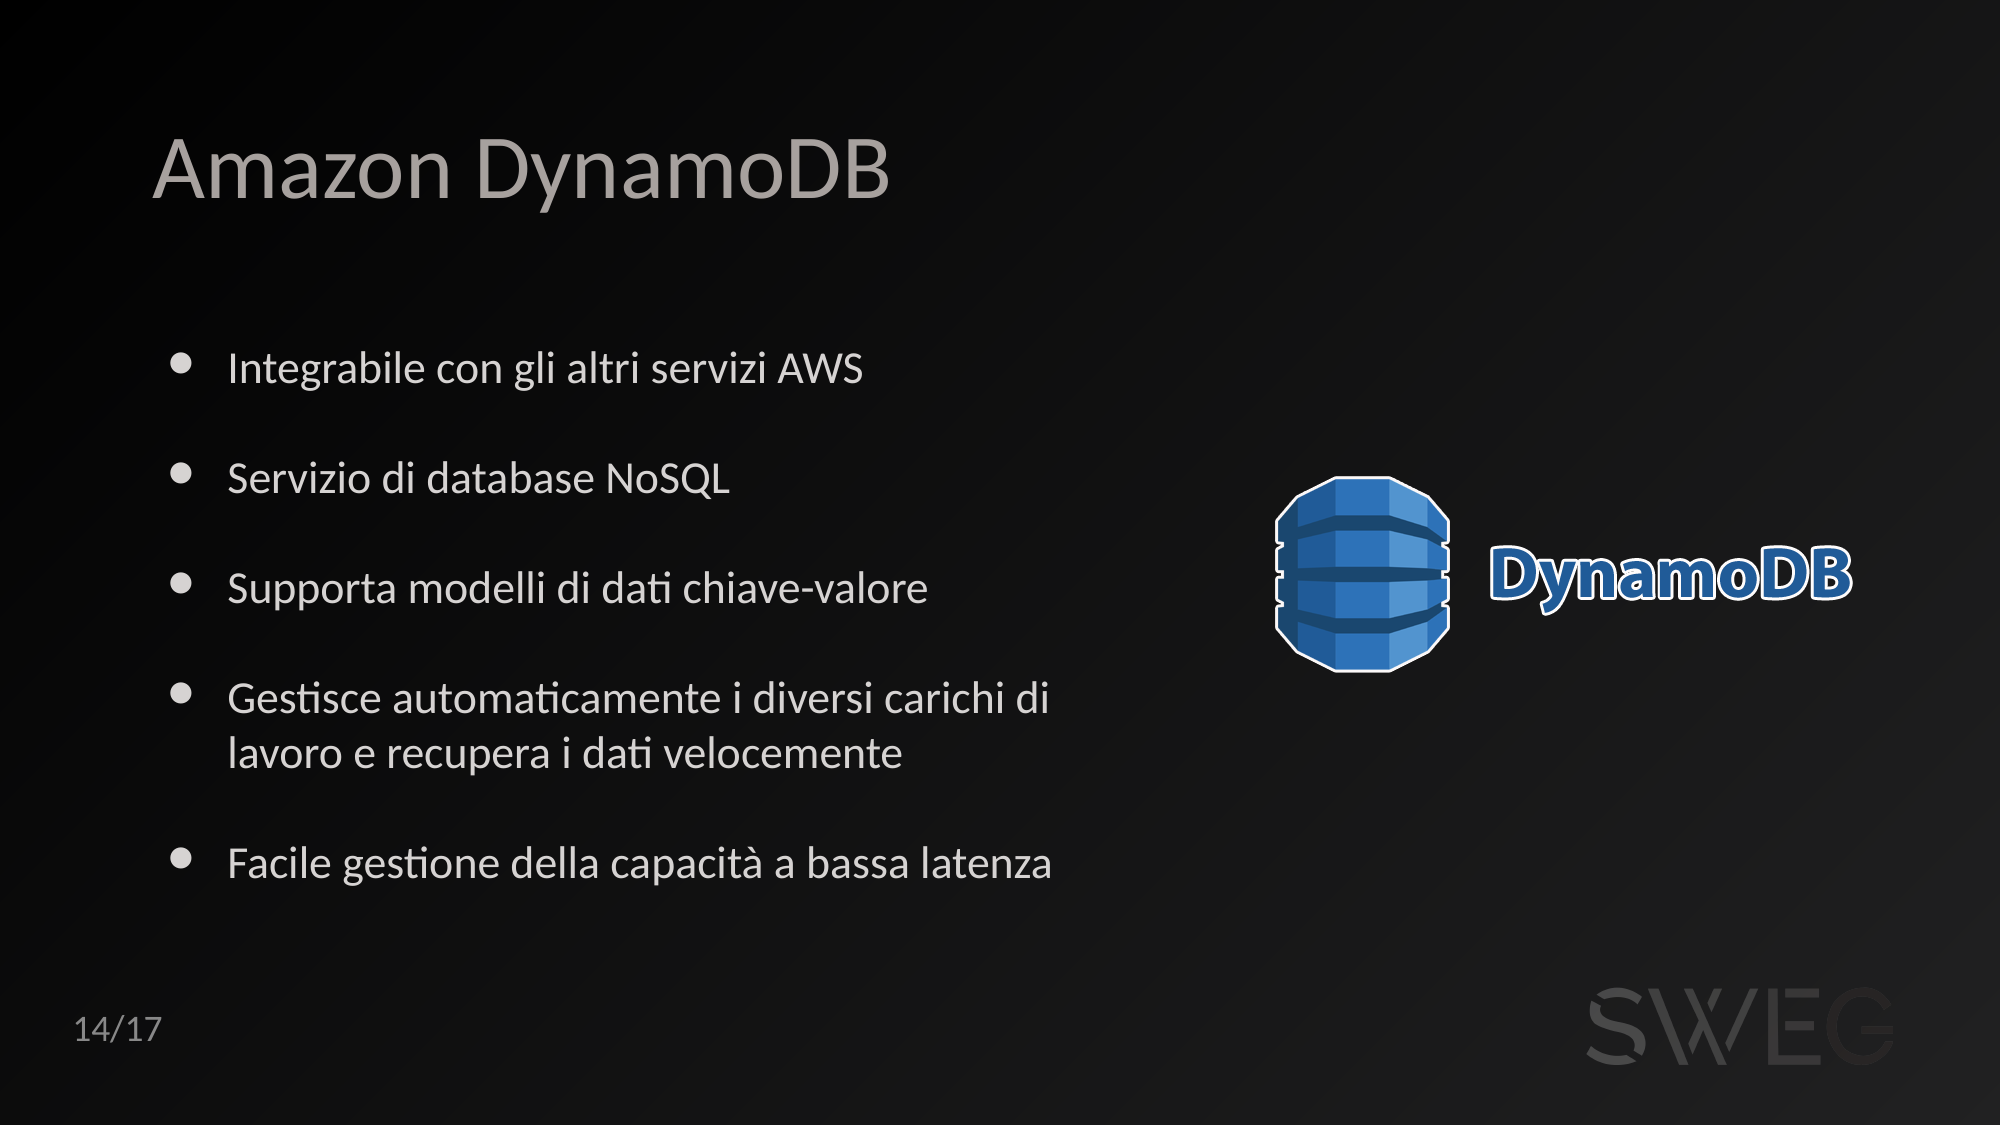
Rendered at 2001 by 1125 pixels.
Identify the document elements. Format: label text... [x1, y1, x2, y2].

text_box Integrabile con gli altri servizi AWS Servizio di database NoSQL Supporta modelli di dati chiave-valore Gestisce automaticamente i diversi carichi di lavoro e recupera i dati velocemente Facile gestione della capacità a bassa latenza [137, 330, 1173, 895]
picture [1254, 459, 1863, 678]
title Amazon DynamoDB [137, 59, 1863, 278]
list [1586, 986, 1893, 1066]
text_box ‹#›/17 [57, 989, 550, 1065]
